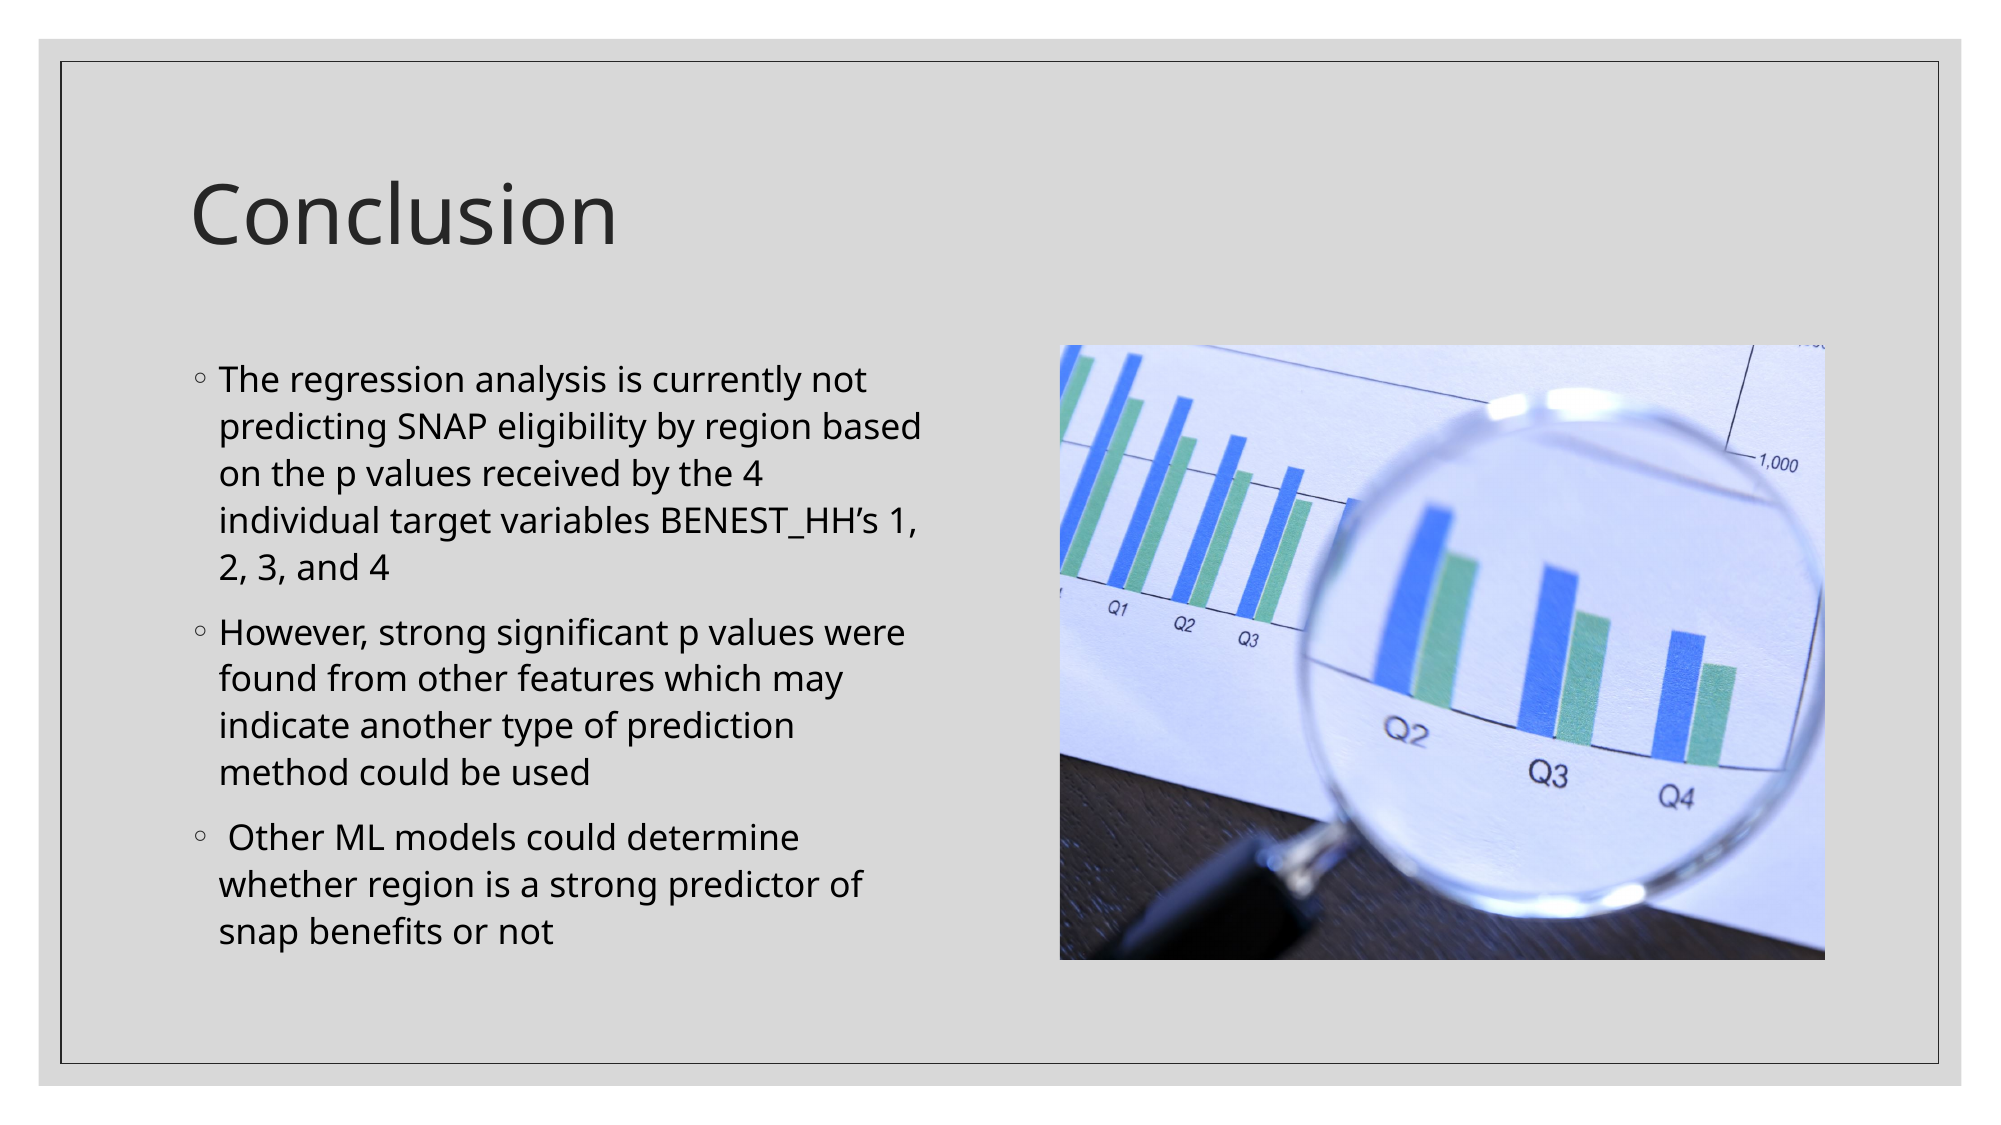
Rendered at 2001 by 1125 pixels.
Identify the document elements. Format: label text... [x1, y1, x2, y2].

list The regression analysis is currently not predicting SNAP eligibility by region based on the p values received by the 4 individual target variables BENEST_HH’s 1, 2, 3, and 4 However, strong significant p values were found from other features which may indicate another type of prediction method could be used Other ML models could determine whether region is a strong predictor of snap benefits or not [174, 345, 940, 960]
picture [1059, 344, 1825, 960]
title Conclusion [174, 105, 1825, 331]
